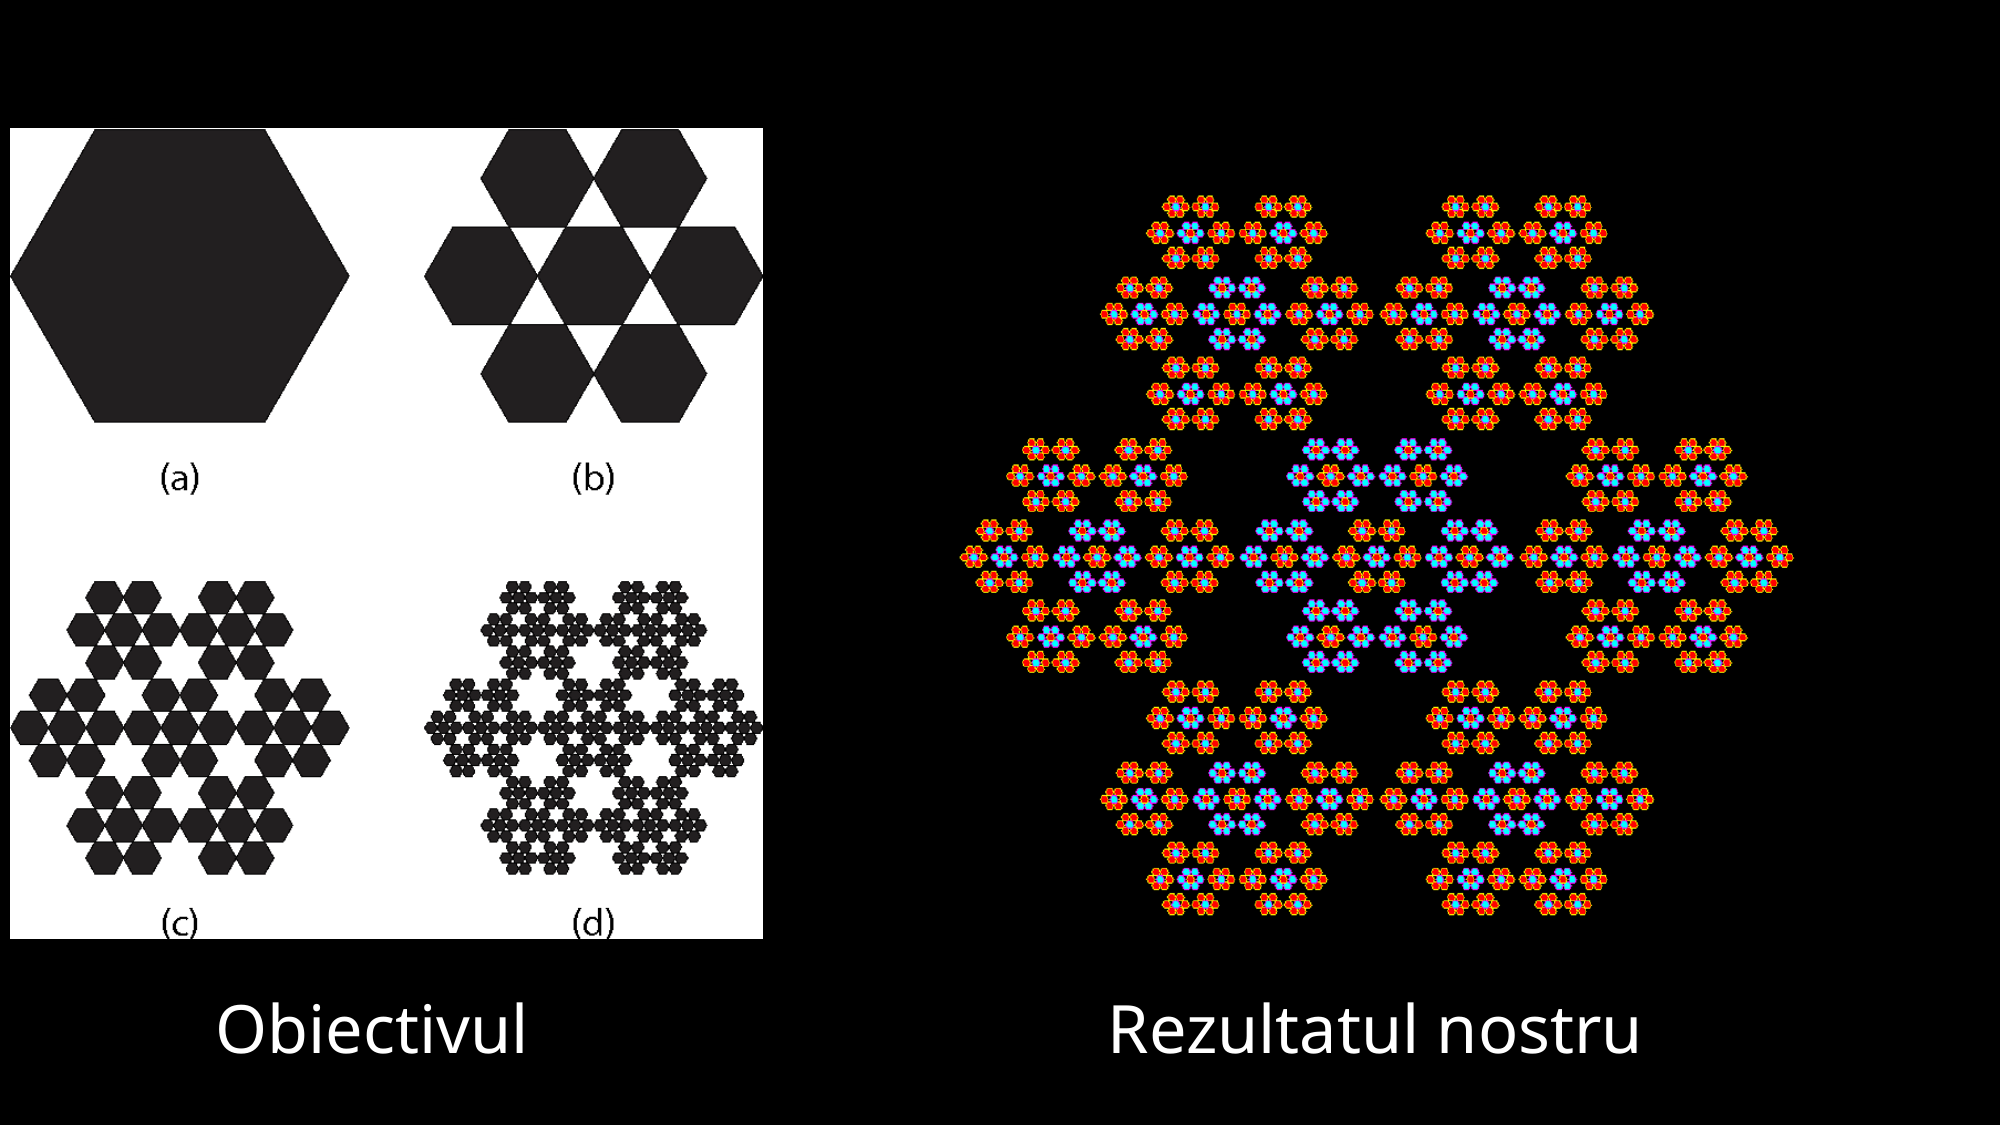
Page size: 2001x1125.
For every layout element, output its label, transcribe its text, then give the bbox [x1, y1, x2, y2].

text_box Obiectivul [200, 979, 572, 1075]
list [763, 128, 2000, 938]
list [10, 128, 763, 939]
text_box Rezultatul nostru [1092, 979, 1659, 1075]
